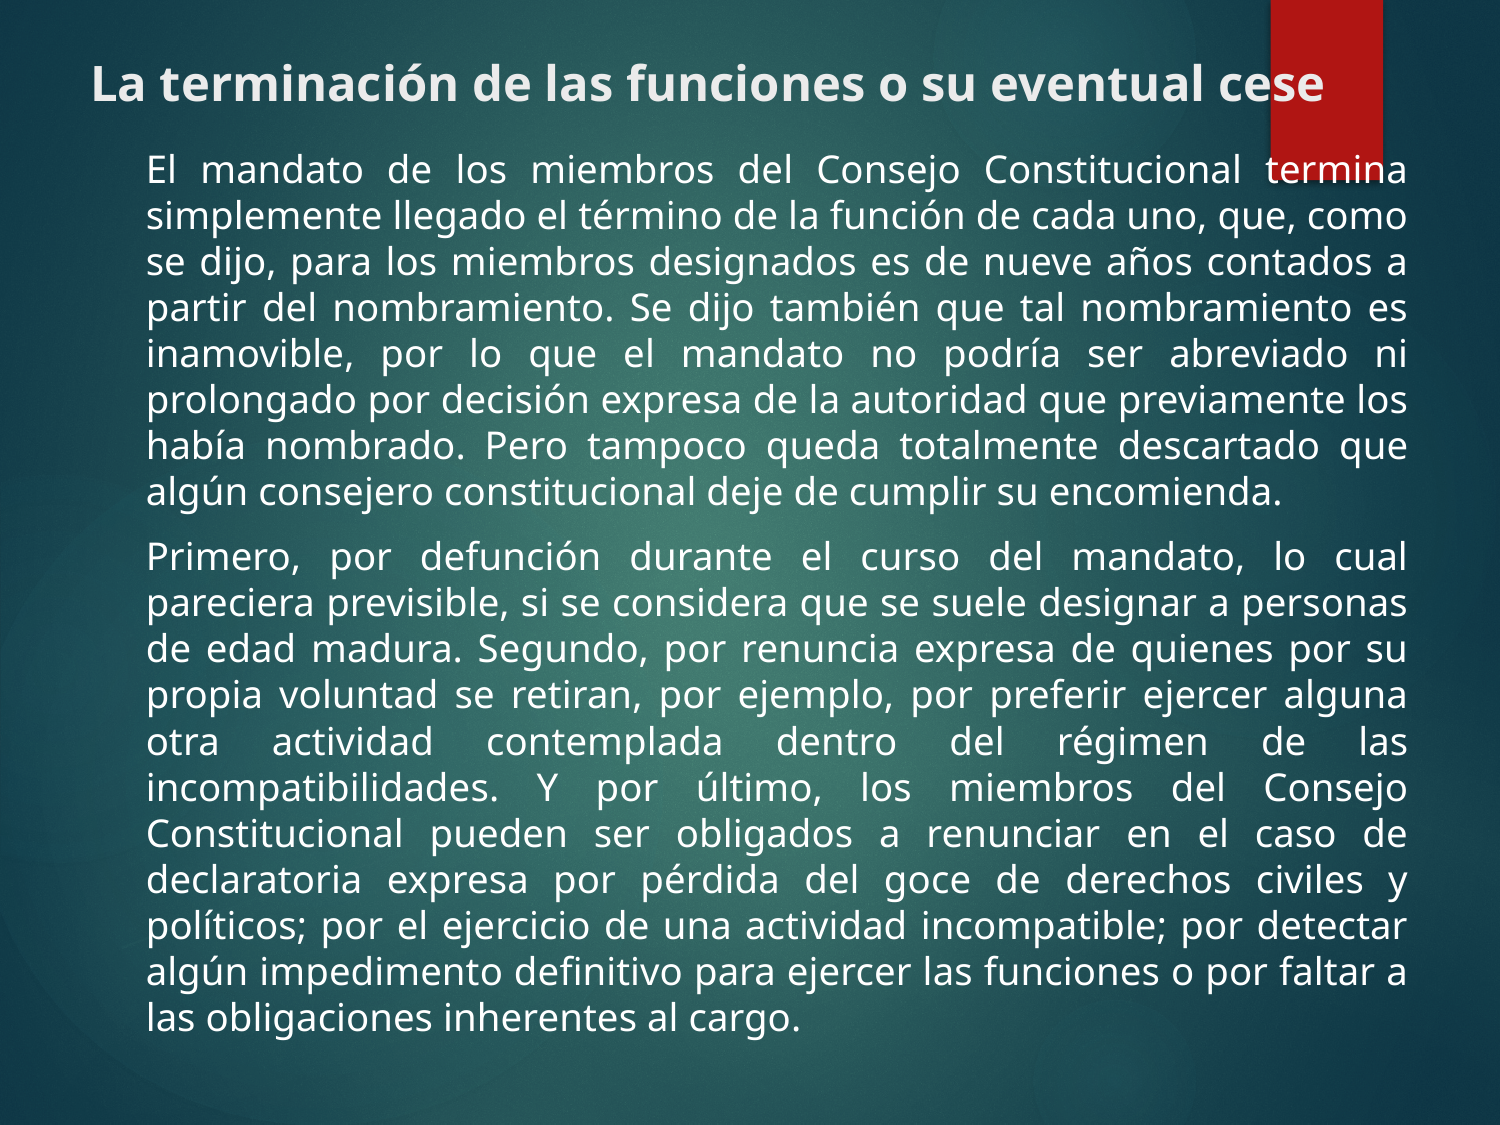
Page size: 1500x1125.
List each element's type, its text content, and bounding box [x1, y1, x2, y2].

list El mandato de los miembros del Consejo Constitucional termina simplemente llegado el término de la función de cada uno, que, como se dijo, para los miembros designados es de nueve años contados a partir del nombramiento. Se dijo también que tal nombramiento es inamovible, por lo que el mandato no podría ser abreviado ni prolongado por decisión expresa de la autoridad que previamente los había nombrado. Pero tampoco queda totalmente descartado que algún consejero constitucional deje de cumplir su encomienda. Primero, por defunción durante el curso del mandato, lo cual pareciera previsible, si se considera que se suele designar a personas de edad madura. Segundo, por renuncia expresa de quienes por su propia voluntad se retiran, por ejemplo, por preferir ejercer alguna otra actividad contemplada dentro del régimen de las incompatibilidades. Y por último, los miembros del Consejo Constitucional pueden ser obligados a renunciar en el caso de declaratoria expresa por pérdida del goce de derechos civiles y políticos; por el ejercicio de una actividad incompatible; por detectar algún impedimento definitivo para ejercer las funciones o por faltar a las obligaciones inherentes al cargo. [75, 137, 1425, 1059]
title La terminación de las funciones o su eventual cese [75, 45, 1425, 137]
